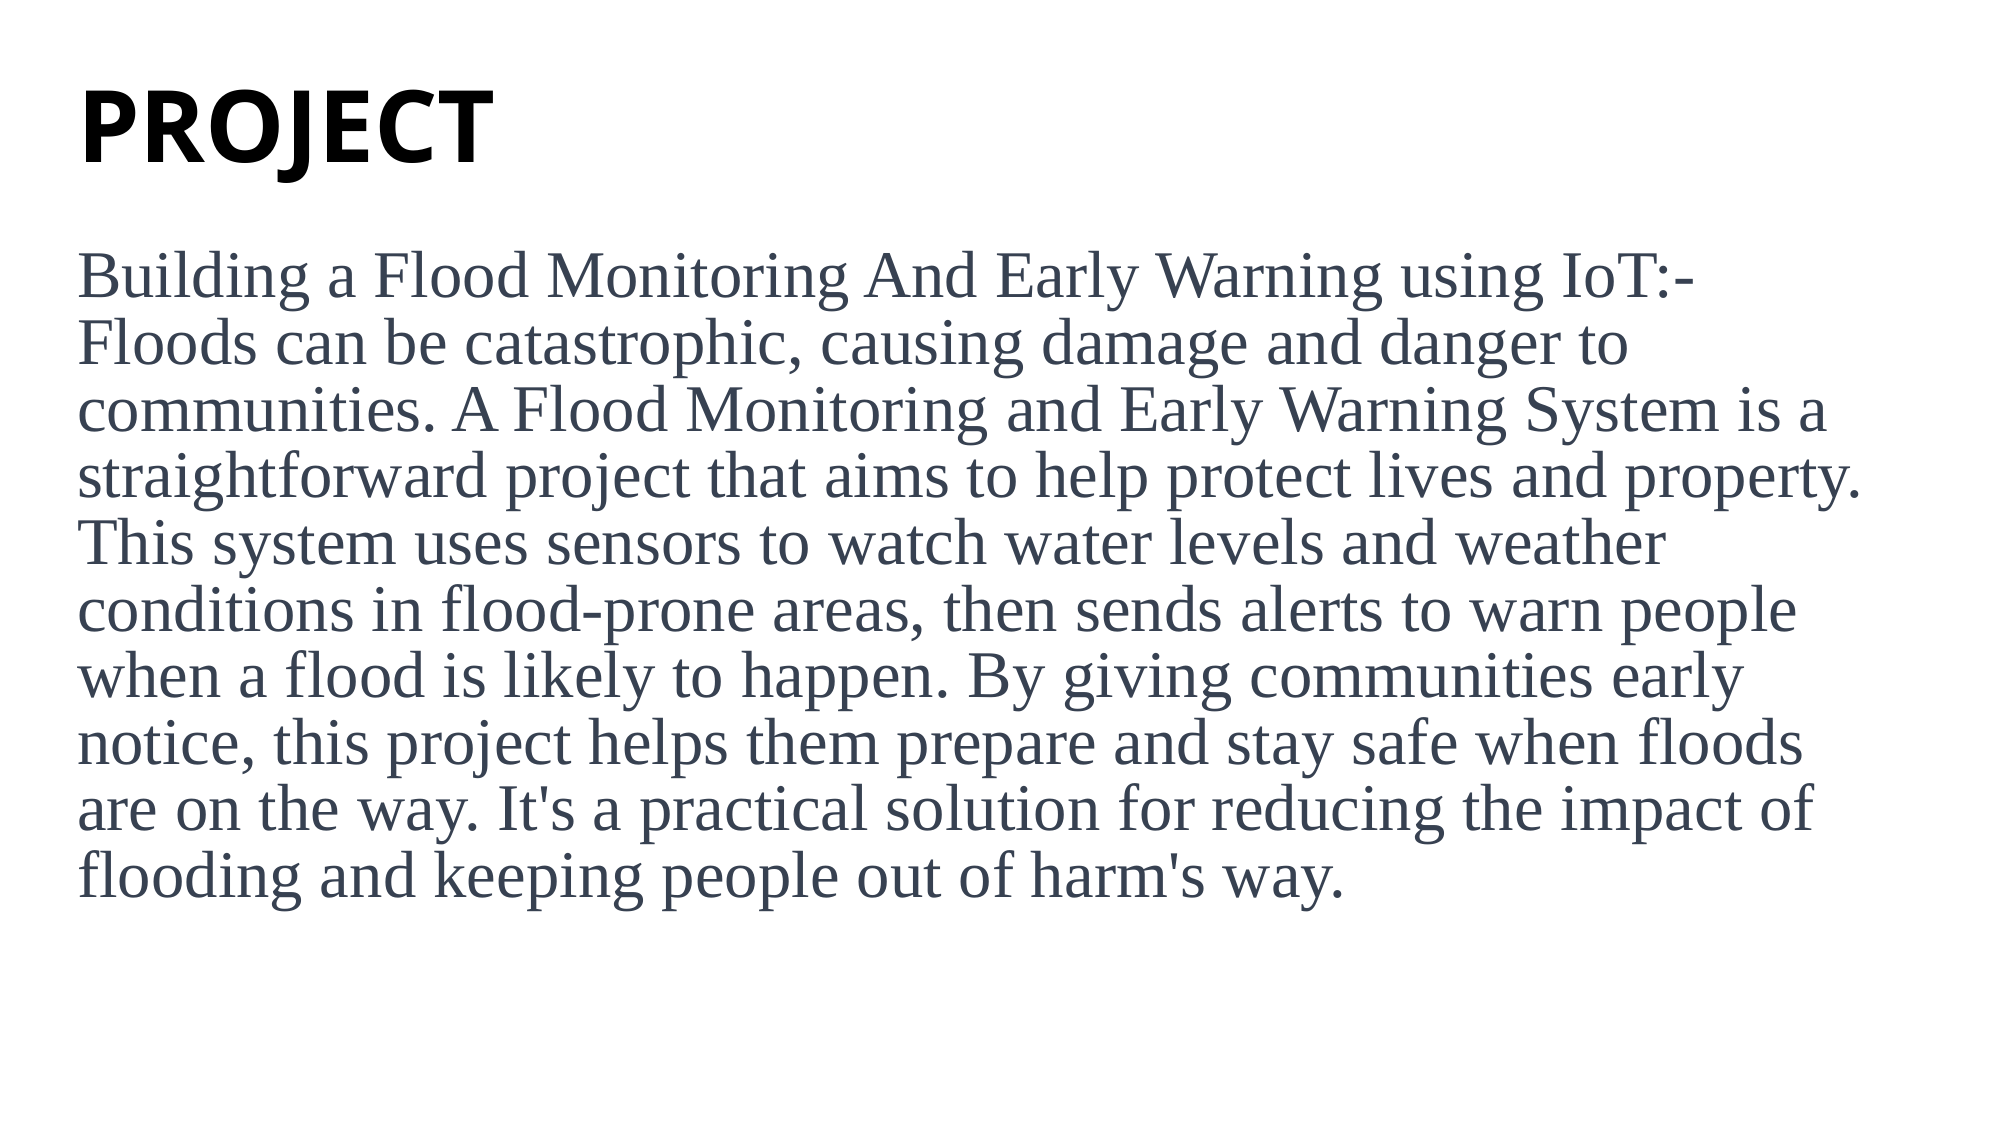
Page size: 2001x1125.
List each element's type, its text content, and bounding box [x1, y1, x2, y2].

subtitle Building a Flood Monitoring And Early Warning using IoT:- Floods can be catastrophic, causing damage and danger to communities. A Flood Monitoring and Early Warning System is a straightforward project that aims to help protect lives and property. This system uses sensors to watch water levels and weather conditions in flood-prone areas, then sends alerts to warn people when a flood is likely to happen. By giving communities early notice, this project helps them prepare and stay safe when floods are on the way. It's a practical solution for reducing the impact of flooding and keeping people out of harm's way. [62, 170, 1892, 1089]
title PROJECT [62, 22, 1865, 170]
